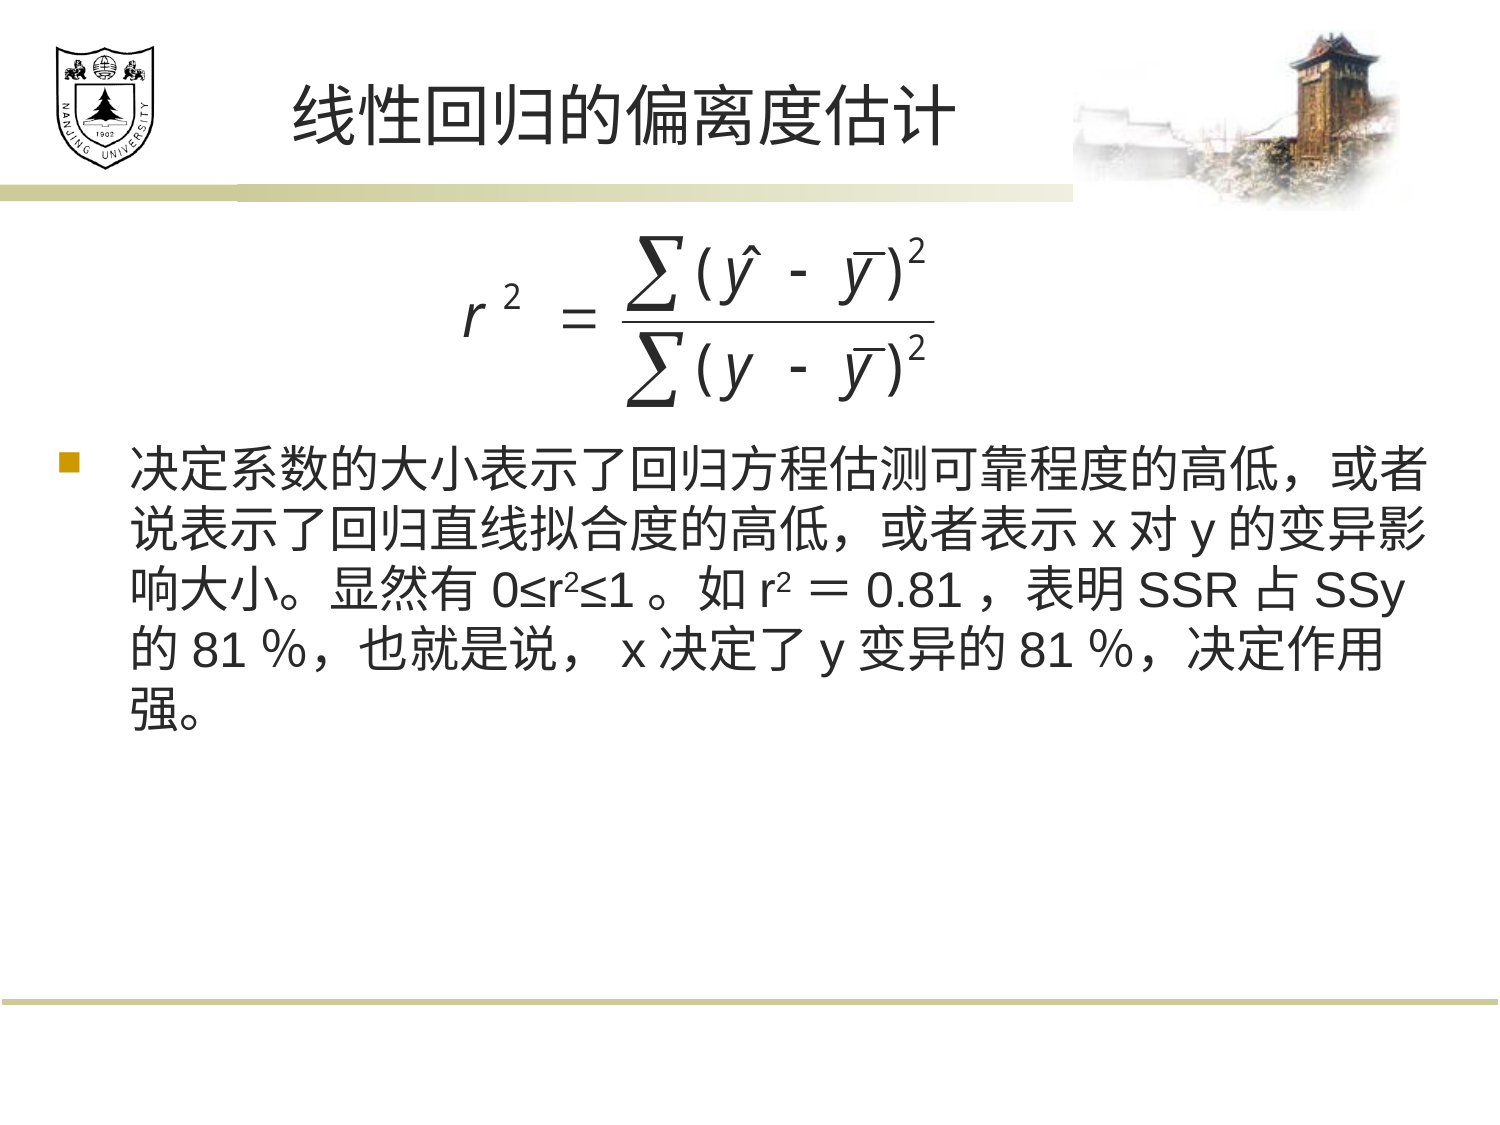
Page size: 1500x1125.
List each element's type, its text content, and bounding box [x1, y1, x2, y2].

list 决定系数的大小表示了回归方程估测可靠程度的高低，或者说表示了回归直线拟合度的高低，或者表示x对y的变异影响大小。显然有0≤r2≤1。如r2＝0.81，表明SSR占SSy的81％，也就是说，x决定了y变异的81％，决定作用强。 [41, 220, 1471, 976]
picture [50, 42, 160, 173]
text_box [454, 219, 942, 421]
picture [2, 999, 1498, 1005]
picture [1073, 30, 1400, 211]
title 线性回归的偏离度估计 [171, 66, 1093, 161]
